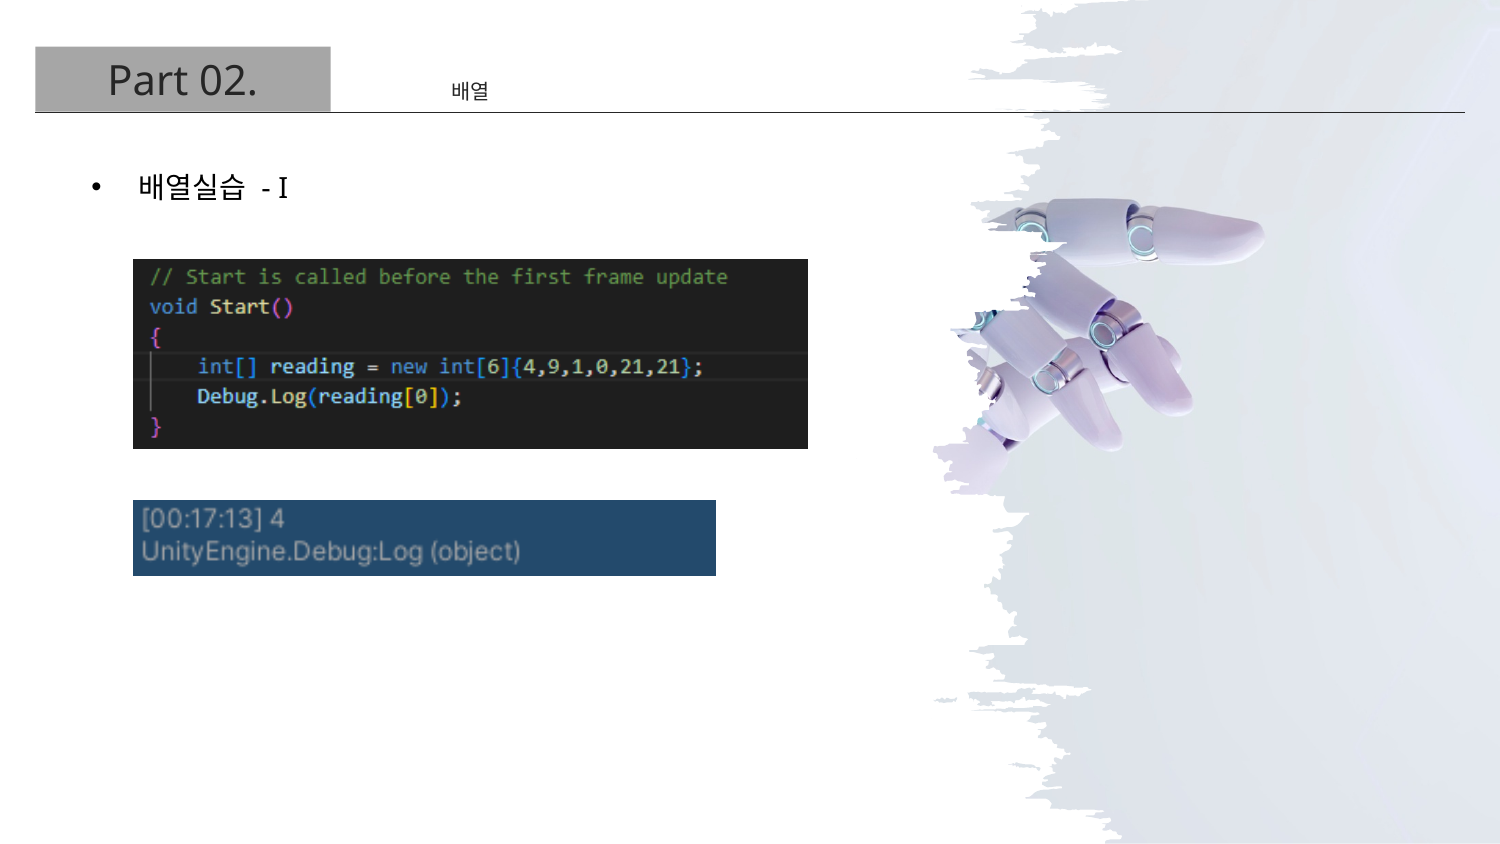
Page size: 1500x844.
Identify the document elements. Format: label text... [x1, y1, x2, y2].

text_box Part 02. [35, 46, 331, 111]
picture [133, 500, 717, 576]
picture [855, 0, 1500, 844]
text_box 배열 [316, 71, 625, 111]
picture [133, 259, 808, 449]
text_box 배열실습 - I [76, 161, 850, 212]
